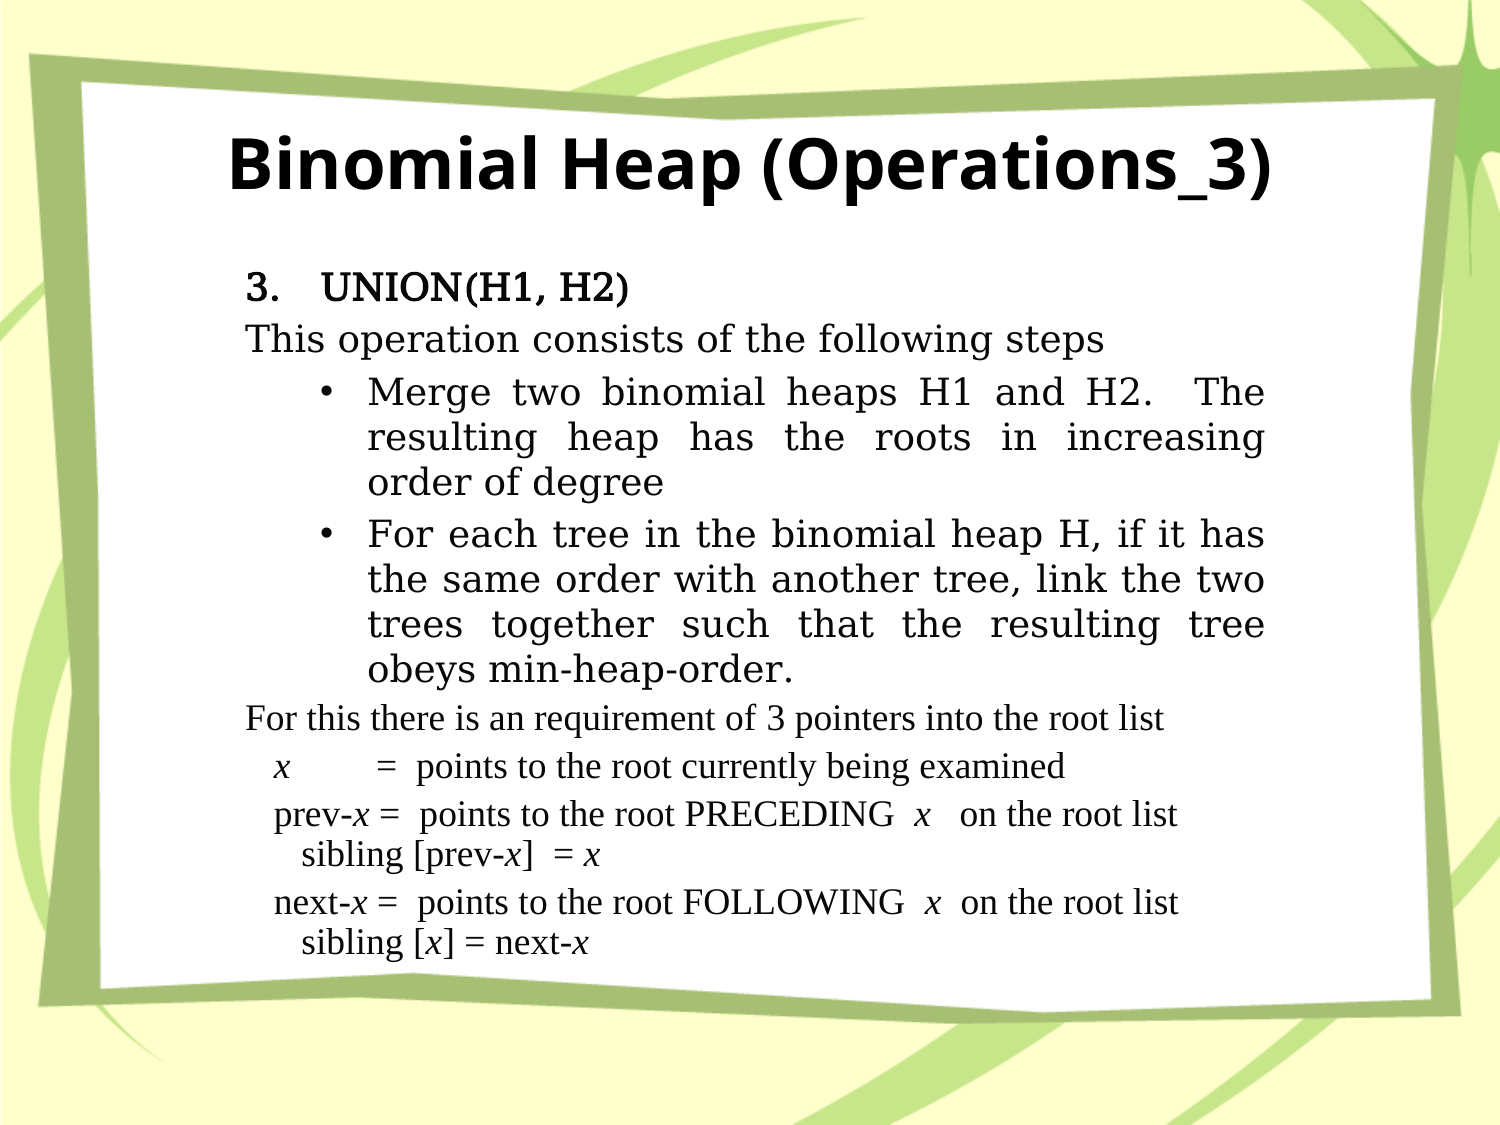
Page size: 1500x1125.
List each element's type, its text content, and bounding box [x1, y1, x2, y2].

title Binomial Heap (Operations_3) [75, 101, 1425, 220]
text_box UNION(H1, H2) This operation consists of the following steps Merge two binomial heaps H1 and H2. The resulting heap has the roots in increasing order of degree For each tree in the binomial heap H, if it has the same order with another tree, link the two trees together such that the resulting tree obeys min-heap-order. For this there is an requirement of 3 pointers into the root list x = points to the root currently being examined prev-x = points to the root PRECEDING x on the root list sibling [prev-x] = x next-x = points to the root FOLLOWING x on the root list sibling [x] = next-x [230, 255, 1282, 931]
picture [0, 0, 1500, 1125]
